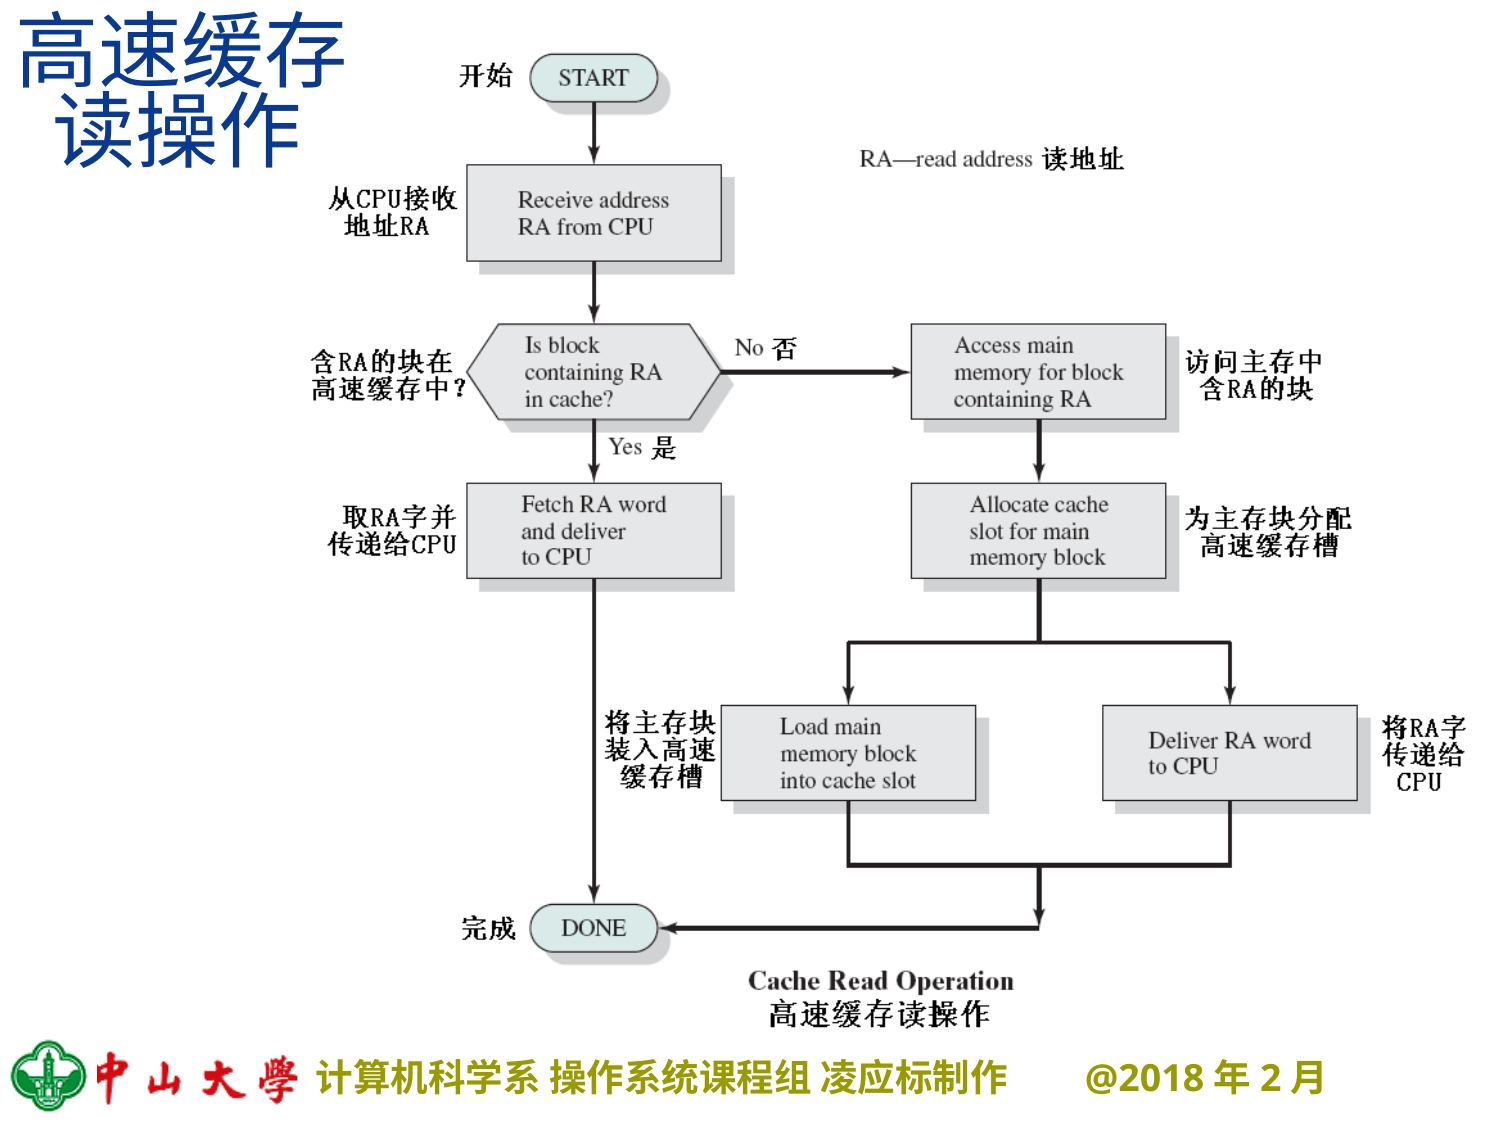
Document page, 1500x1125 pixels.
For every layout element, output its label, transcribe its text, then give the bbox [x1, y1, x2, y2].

title 高速缓存 读操作 [0, 0, 384, 185]
picture [293, 49, 1471, 1036]
picture [0, 1037, 307, 1121]
